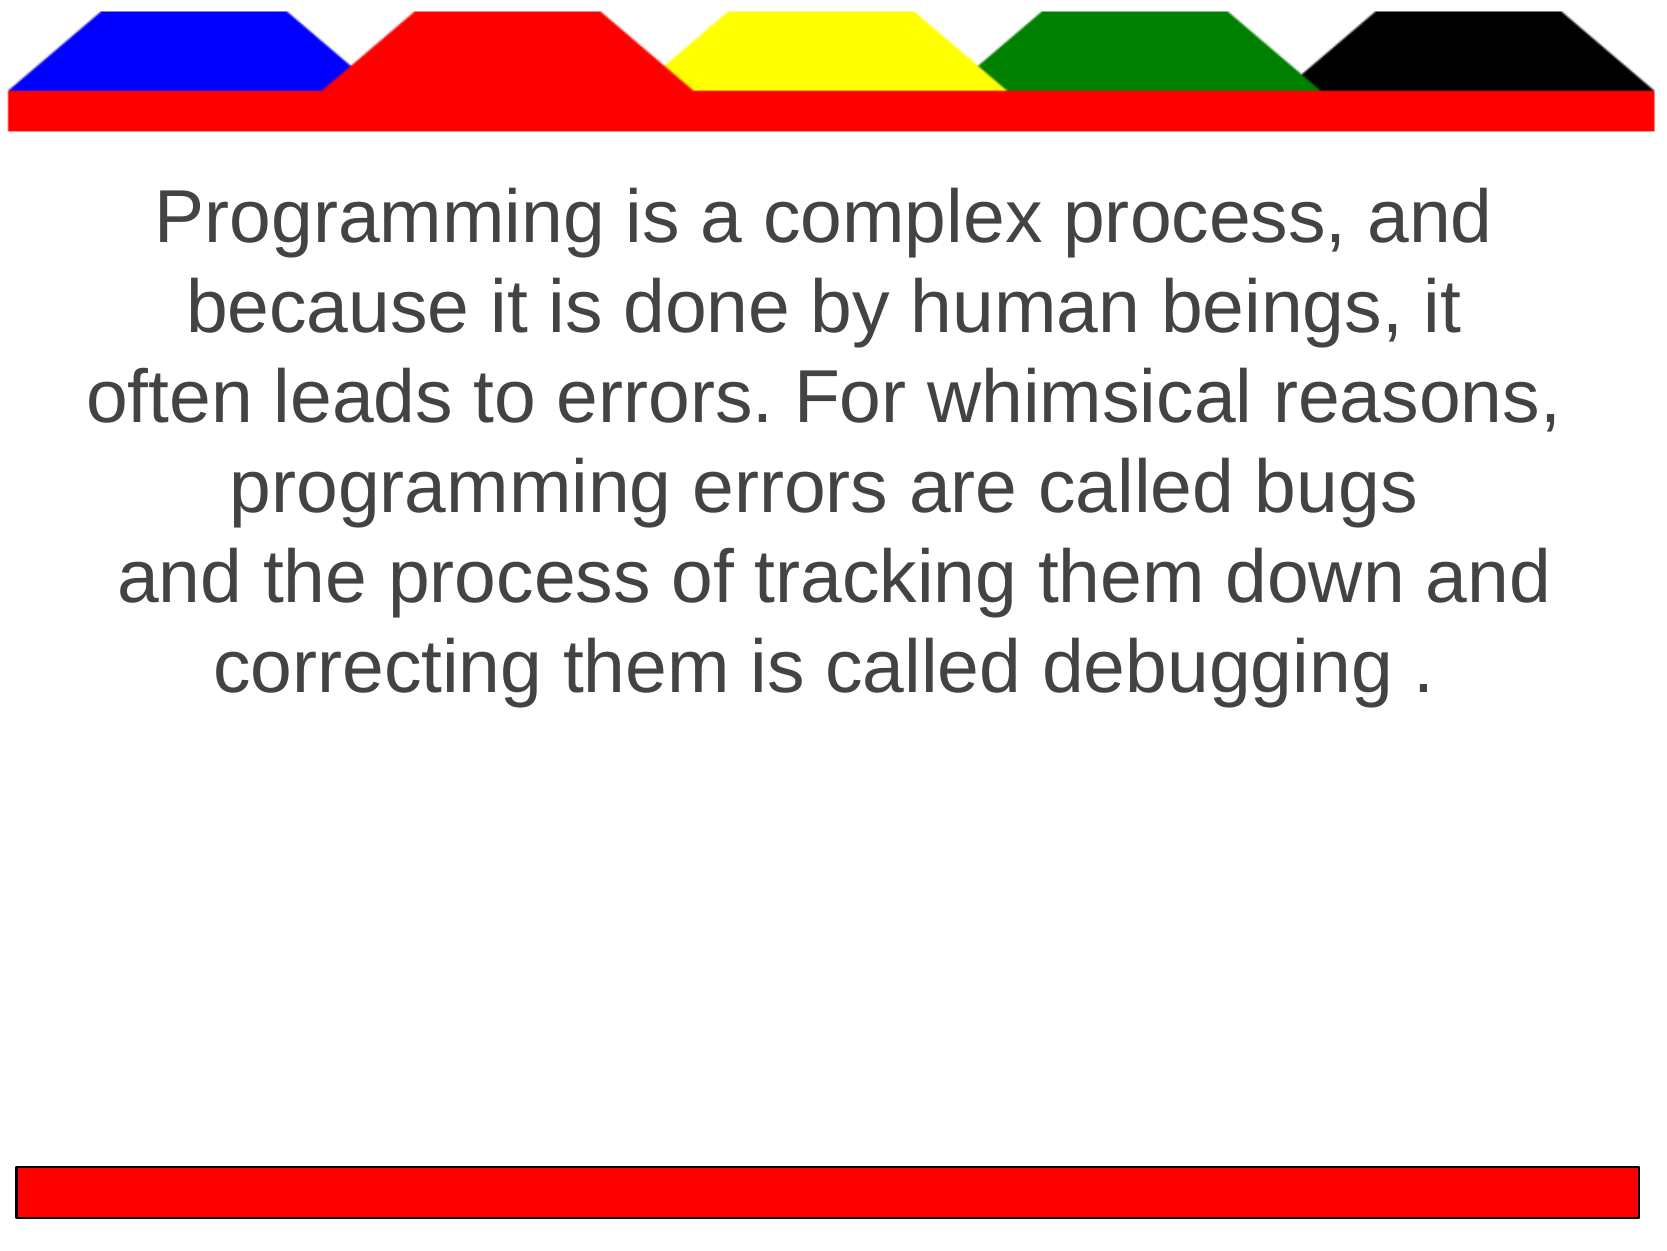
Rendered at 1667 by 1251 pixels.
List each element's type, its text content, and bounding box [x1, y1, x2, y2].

text_box [16, 1167, 1639, 1218]
list Programming is a complex process, and because it is done by human beings, it often leads to errors. For whimsical reasons, programming errors are called bugs and the process of tracking them down and correcting them is called debugging . [34, 160, 1615, 1074]
picture [2, 0, 1665, 141]
